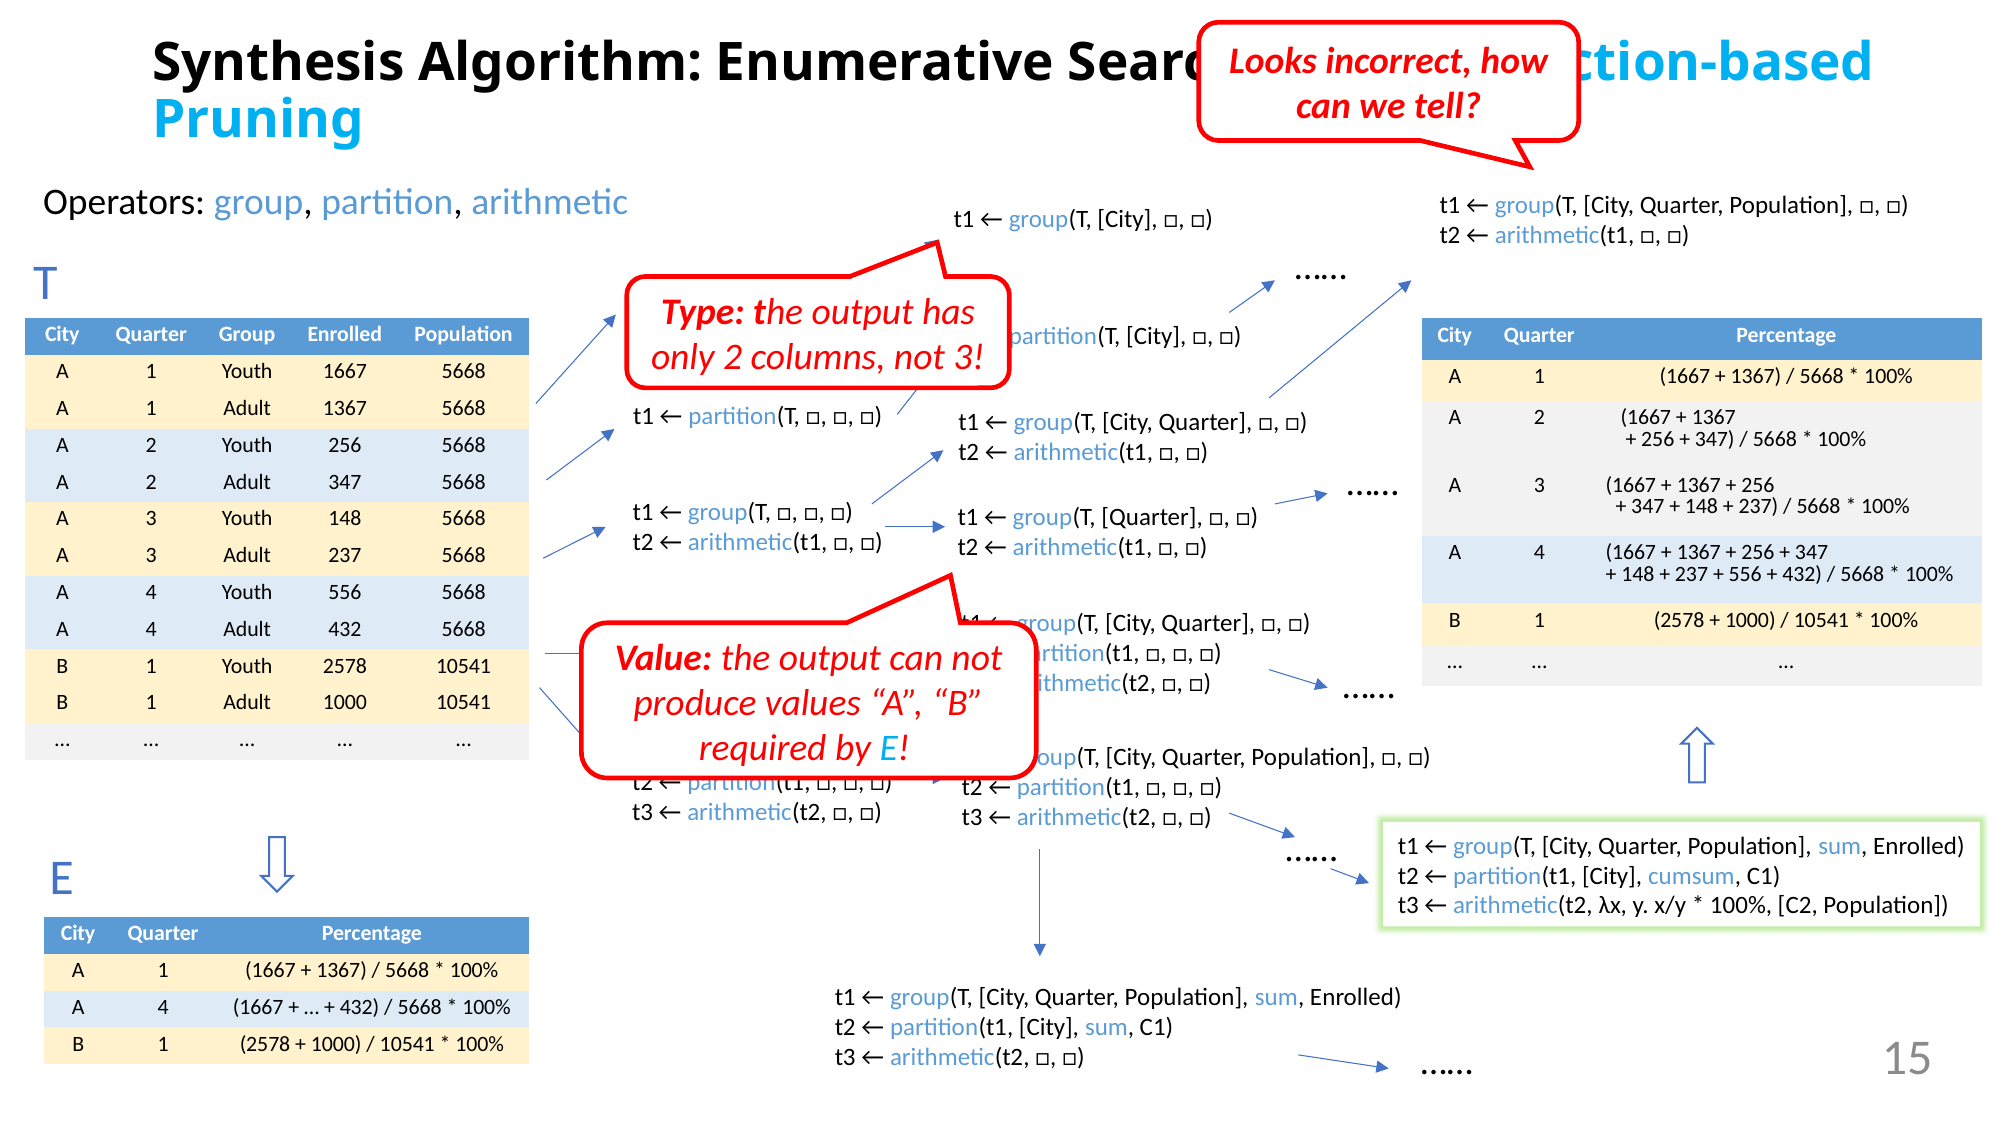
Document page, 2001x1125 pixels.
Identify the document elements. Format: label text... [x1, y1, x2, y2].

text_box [1274, 493, 1328, 504]
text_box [871, 450, 943, 504]
table_cell 432 [292, 613, 398, 649]
table_cell Youth [203, 355, 292, 392]
text_box [1678, 726, 1716, 784]
table_cell Youth [203, 502, 292, 539]
table_cell Adult [203, 539, 292, 576]
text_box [1269, 280, 1412, 398]
text_box t1 ← group(T, □, □, □) t2 ← arithmetic(t1, □, □) [618, 488, 898, 594]
table_cell Adult [203, 613, 292, 649]
table_cell B [25, 686, 100, 723]
text_box Operators: group, partition, arithmetic [28, 169, 644, 230]
text_box t1 ← group(T, [City, Quarter], □, □) t2 ← arithmetic(t1, □, □) [943, 397, 1323, 493]
table_cell A [44, 954, 112, 991]
table_cell 10541 [398, 649, 529, 686]
text_box …… [1328, 653, 1410, 714]
text_box t1 ← group(T, □, □, □) t2 ← partition(t1, □, □, □) t3 ← arithmetic(t2, □, □) [617, 780, 908, 863]
table_cell 1000 [292, 686, 398, 723]
text_box …… [1270, 816, 1353, 877]
table_cell 5668 [398, 429, 529, 465]
table_cell (1667 + … + 432) / 5668 * 100% [215, 991, 529, 1027]
table_cell (1667 + 1367) / 5668 * 100% [215, 954, 529, 991]
table_header Enrolled [292, 318, 398, 355]
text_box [1269, 669, 1328, 688]
table_cell Adult [203, 465, 292, 502]
table_cell 1 [100, 355, 203, 392]
slide_number 15 [1667, 1025, 1948, 1085]
table_cell … [100, 723, 203, 760]
table_cell … [1422, 645, 1488, 686]
table_cell 1 [1488, 603, 1591, 645]
table_cell Youth [203, 649, 292, 686]
table_cell 347 [292, 465, 398, 502]
table_cell A [25, 465, 100, 502]
table_cell 1367 [292, 392, 398, 429]
text_box t1 ← group(T, [City], □, □) [938, 194, 1228, 240]
table_cell 256 [292, 429, 398, 465]
table_cell 5668 [398, 576, 529, 613]
text_box [258, 836, 296, 894]
table_cell 5668 [398, 539, 529, 576]
table_cell 4 [1488, 536, 1591, 603]
table_cell … [203, 723, 292, 760]
table_cell 5668 [398, 613, 529, 649]
table_cell Youth [203, 429, 292, 465]
table_cell 2578 [292, 649, 398, 686]
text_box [871, 239, 938, 292]
table_cell 3 [1488, 468, 1591, 536]
table_cell A [25, 392, 100, 429]
table_cell (1667 + 1367) / 5668 * 100% [1591, 360, 1982, 401]
table_cell 5668 [398, 502, 529, 539]
table_header City [1422, 318, 1488, 360]
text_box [898, 357, 942, 415]
table_cell B [25, 649, 100, 686]
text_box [535, 314, 616, 404]
table_cell 237 [292, 539, 398, 576]
table_cell 1 [1488, 360, 1591, 401]
table_cell 4 [112, 991, 215, 1027]
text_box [891, 651, 945, 747]
table_cell 1 [100, 686, 203, 723]
text_box Type: the output has only 2 columns, not 3! [625, 241, 1011, 389]
table_header Percentage [215, 917, 529, 954]
table_header Quarter [112, 917, 215, 954]
table_header Quarter [1488, 318, 1591, 360]
text_box t1 ← group(T, [City, Quarter, Population], sum, Enrolled) t2 ← partition(t1, [City], sum, C1) t3 ← arithmetic(t2, □, □) [820, 973, 1417, 1108]
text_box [1229, 813, 1295, 838]
table_cell Adult [203, 686, 292, 723]
text_box Looks incorrect, how can we tell? [1197, 21, 1580, 169]
table_cell 1 [112, 954, 215, 991]
text_box Value: the output can not produce values “A”, “B” required by E! [580, 573, 1038, 780]
table_cell 2 [1488, 401, 1591, 468]
text_box …… [1406, 1029, 1488, 1090]
title Synthesis Algorithm: Enumerative Search with Abstraction-based Pruning [137, 26, 1480, 157]
table_cell A [25, 429, 100, 465]
table_cell … [25, 723, 100, 760]
table_cell 148 [292, 502, 398, 539]
text_box t1 ← group(T, [City, Quarter, Population], □, □) t2 ← partition(t1, □, □, □) t3 ← arithmetic(t2, □, □) [946, 732, 1447, 868]
table_cell A [1422, 360, 1488, 401]
text_box t1 ← group(T, □, □, □) [618, 280, 631, 325]
table_cell … [292, 723, 398, 760]
table_cell … [1591, 645, 1982, 686]
table_cell 4 [100, 576, 203, 613]
table_cell (1667 + 1367 + 256 + 347 + 148 + 237) / 5668 * 100% [1591, 468, 1982, 536]
table_cell A [1422, 401, 1488, 468]
table_header Group [203, 318, 292, 355]
table_cell 556 [292, 576, 398, 613]
text_box t1 ← partition(T, □, □, □) [618, 391, 898, 437]
table_cell B [1422, 603, 1488, 645]
table_cell Adult [203, 392, 292, 429]
table_cell 3 [100, 539, 203, 576]
table_cell … [1488, 645, 1591, 686]
table_cell (1667 + 1367 + 256 + 347) / 5668 * 100% [1591, 401, 1982, 468]
table_cell 10541 [398, 686, 529, 723]
table_header Percentage [1591, 318, 1982, 360]
table_header Population [398, 318, 529, 355]
table_cell 5668 [398, 392, 529, 429]
text_box T [18, 242, 116, 318]
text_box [543, 526, 606, 559]
table_cell A [1422, 536, 1488, 603]
table_cell (1667 + 1367 + 256 + 347 + 148 + 237 + 556 + 432) / 5668 * 100% [1591, 536, 1982, 603]
table_cell 4 [100, 613, 203, 649]
table_cell 1 [112, 1027, 215, 1064]
table_cell … [398, 723, 529, 760]
table_header City [44, 917, 112, 954]
table_header City [25, 318, 100, 355]
text_box t1 ← group(T, [Quarter], □, □) t2 ← arithmetic(t1, □, □) [942, 493, 1274, 598]
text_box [546, 428, 615, 481]
table_cell 5668 [398, 465, 529, 502]
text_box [1229, 280, 1269, 313]
table_cell Youth [203, 576, 292, 613]
table_cell A [44, 991, 112, 1027]
text_box t1 ← group(T, [City, Quarter], □, □) t2 ← partition(t1, □, □, □) t3 ← arithmetic(t2, □, □) [957, 598, 1326, 734]
table_cell 2 [100, 465, 203, 502]
table_cell 2 [100, 429, 203, 465]
table_cell 5668 [398, 355, 529, 392]
table_cell 3 [100, 502, 203, 539]
table_header Quarter [100, 318, 203, 355]
table_cell 1667 [292, 355, 398, 392]
title Synthesis Algorithm: Enumerative Search with Abstraction-based Pruning [1518, 26, 1918, 157]
text_box …… [1279, 235, 1362, 280]
table_cell 1 [100, 649, 203, 686]
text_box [1298, 1054, 1389, 1069]
table_cell A [25, 613, 100, 649]
table_cell A [25, 355, 100, 392]
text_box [1330, 868, 1369, 884]
table_cell (2578 + 1000) / 10541 * 100% [1591, 603, 1982, 645]
table_cell A [25, 576, 100, 613]
table_cell B [44, 1027, 112, 1064]
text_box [539, 687, 620, 779]
text_box t1 ← partition(T, [City], □, □) [1011, 312, 1257, 358]
text_box t1 ← group(T, [City, Quarter, Population], □, □) t2 ← arithmetic(t1, □, □) [1424, 181, 1925, 287]
table_cell A [25, 539, 100, 576]
text_box E [34, 837, 132, 912]
table_cell A [1422, 468, 1488, 536]
text_box …… [1332, 450, 1414, 511]
text_box t1 ← group(T, [City, Quarter, Population], sum, Enrolled) t2 ← partition(t1, [City], cumsum, C1) t3 ← arithmetic(t2, λx, y. x/y * 100%, [C2, Population]) [1382, 821, 1981, 927]
table_cell (2578 + 1000) / 10541 * 100% [215, 1027, 529, 1064]
table_cell A [25, 502, 100, 539]
text_box t1 ← partition(T, □, □, □) t2 ← arithmetic(t1, □, □) [617, 616, 856, 621]
table_cell 1 [100, 392, 203, 429]
